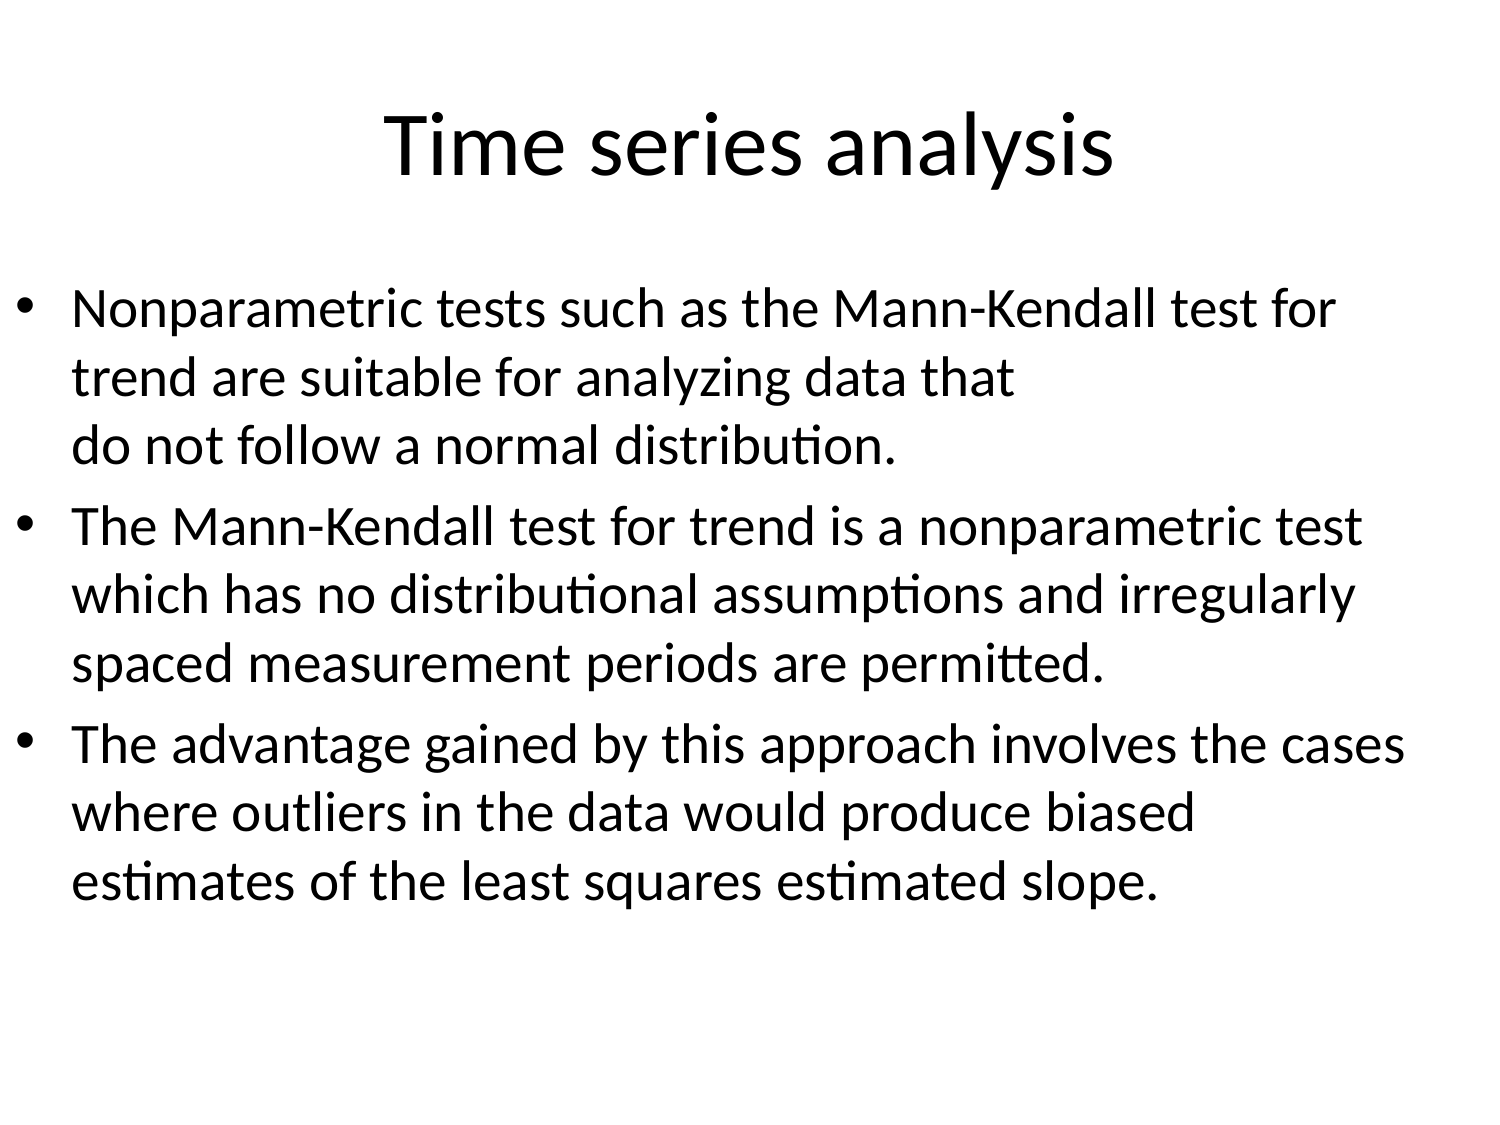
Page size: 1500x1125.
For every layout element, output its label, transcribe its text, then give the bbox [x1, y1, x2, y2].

list Nonparametric tests such as the Mann-Kendall test for trend are suitable for analyzing data that do not follow a normal distribution. The Mann-Kendall test for trend is a nonparametric test which has no distributional assumptions and irregularly spaced measurement periods are permitted. The advantage gained by this approach involves the cases where outliers in the data would produce biased estimates of the least squares estimated slope. [0, 262, 1450, 1005]
title Time series analysis [75, 45, 1425, 233]
